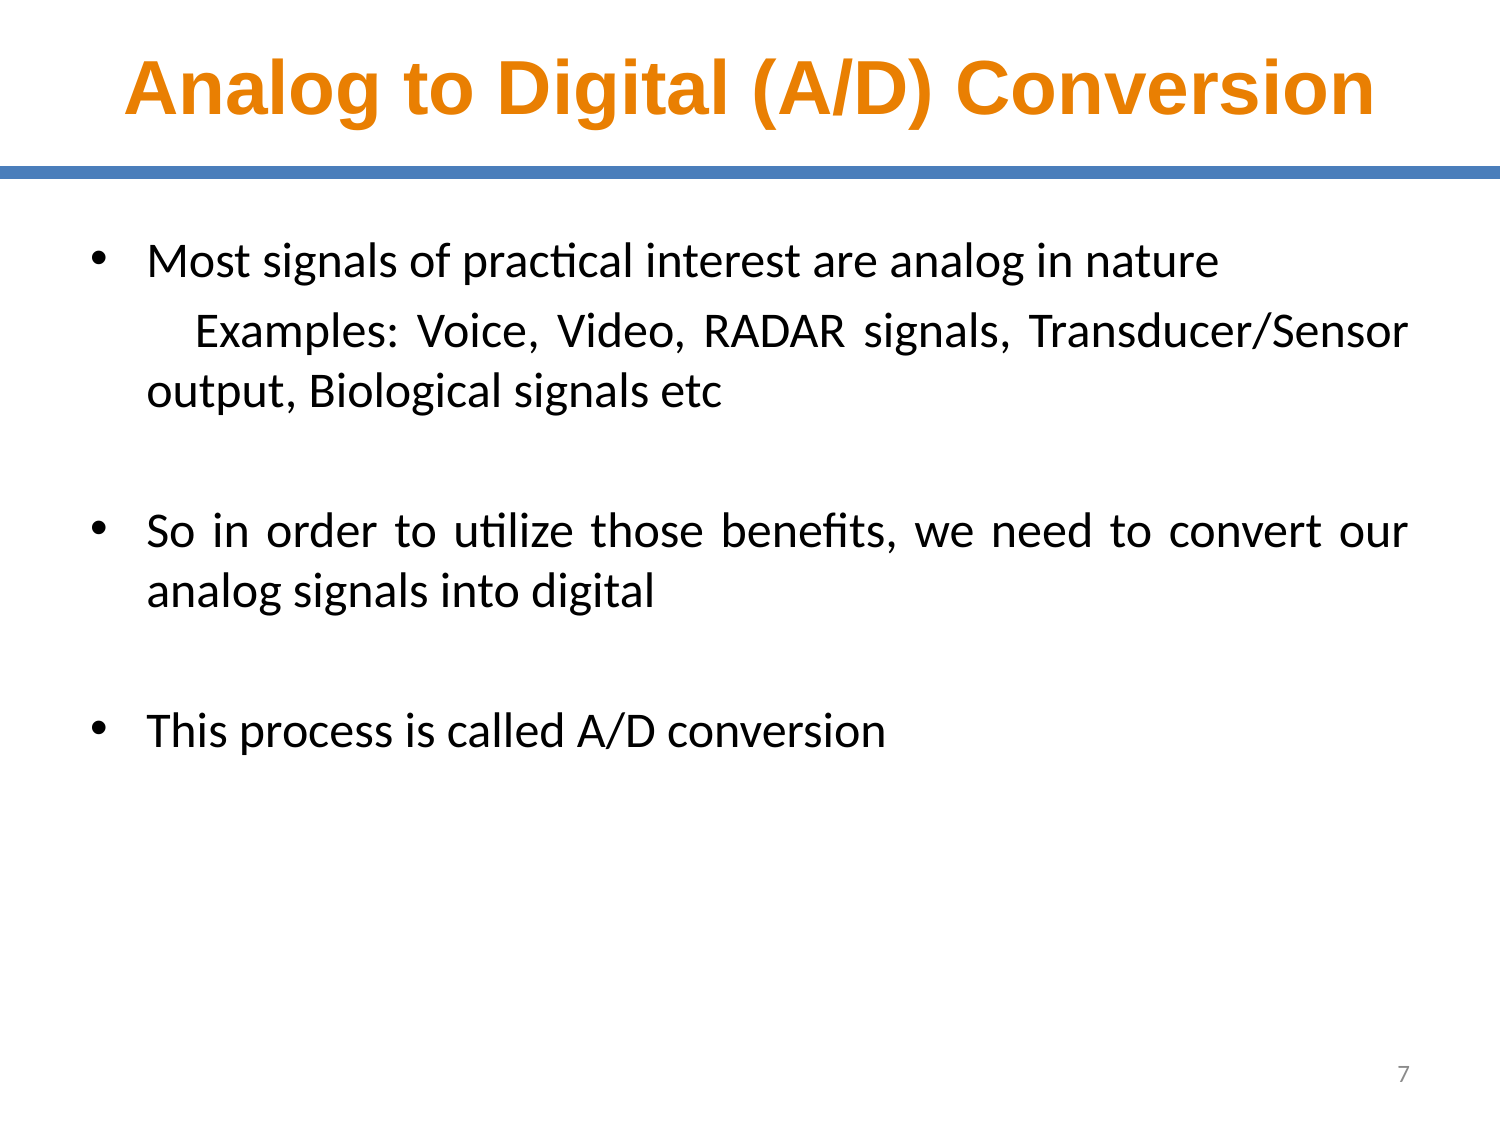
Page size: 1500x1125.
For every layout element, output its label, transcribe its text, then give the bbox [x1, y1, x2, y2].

title Analog to Digital (A/D) Conversion [75, 30, 1425, 161]
list Most signals of practical interest are analog in nature Examples: Voice, Video, RADAR signals, Transducer/Sensor output, Biological signals etc So in order to utilize those benefits, we need to convert our analog signals into digital This process is called A/D conversion [75, 219, 1425, 1005]
slide_number 7 [1364, 1042, 1425, 1103]
